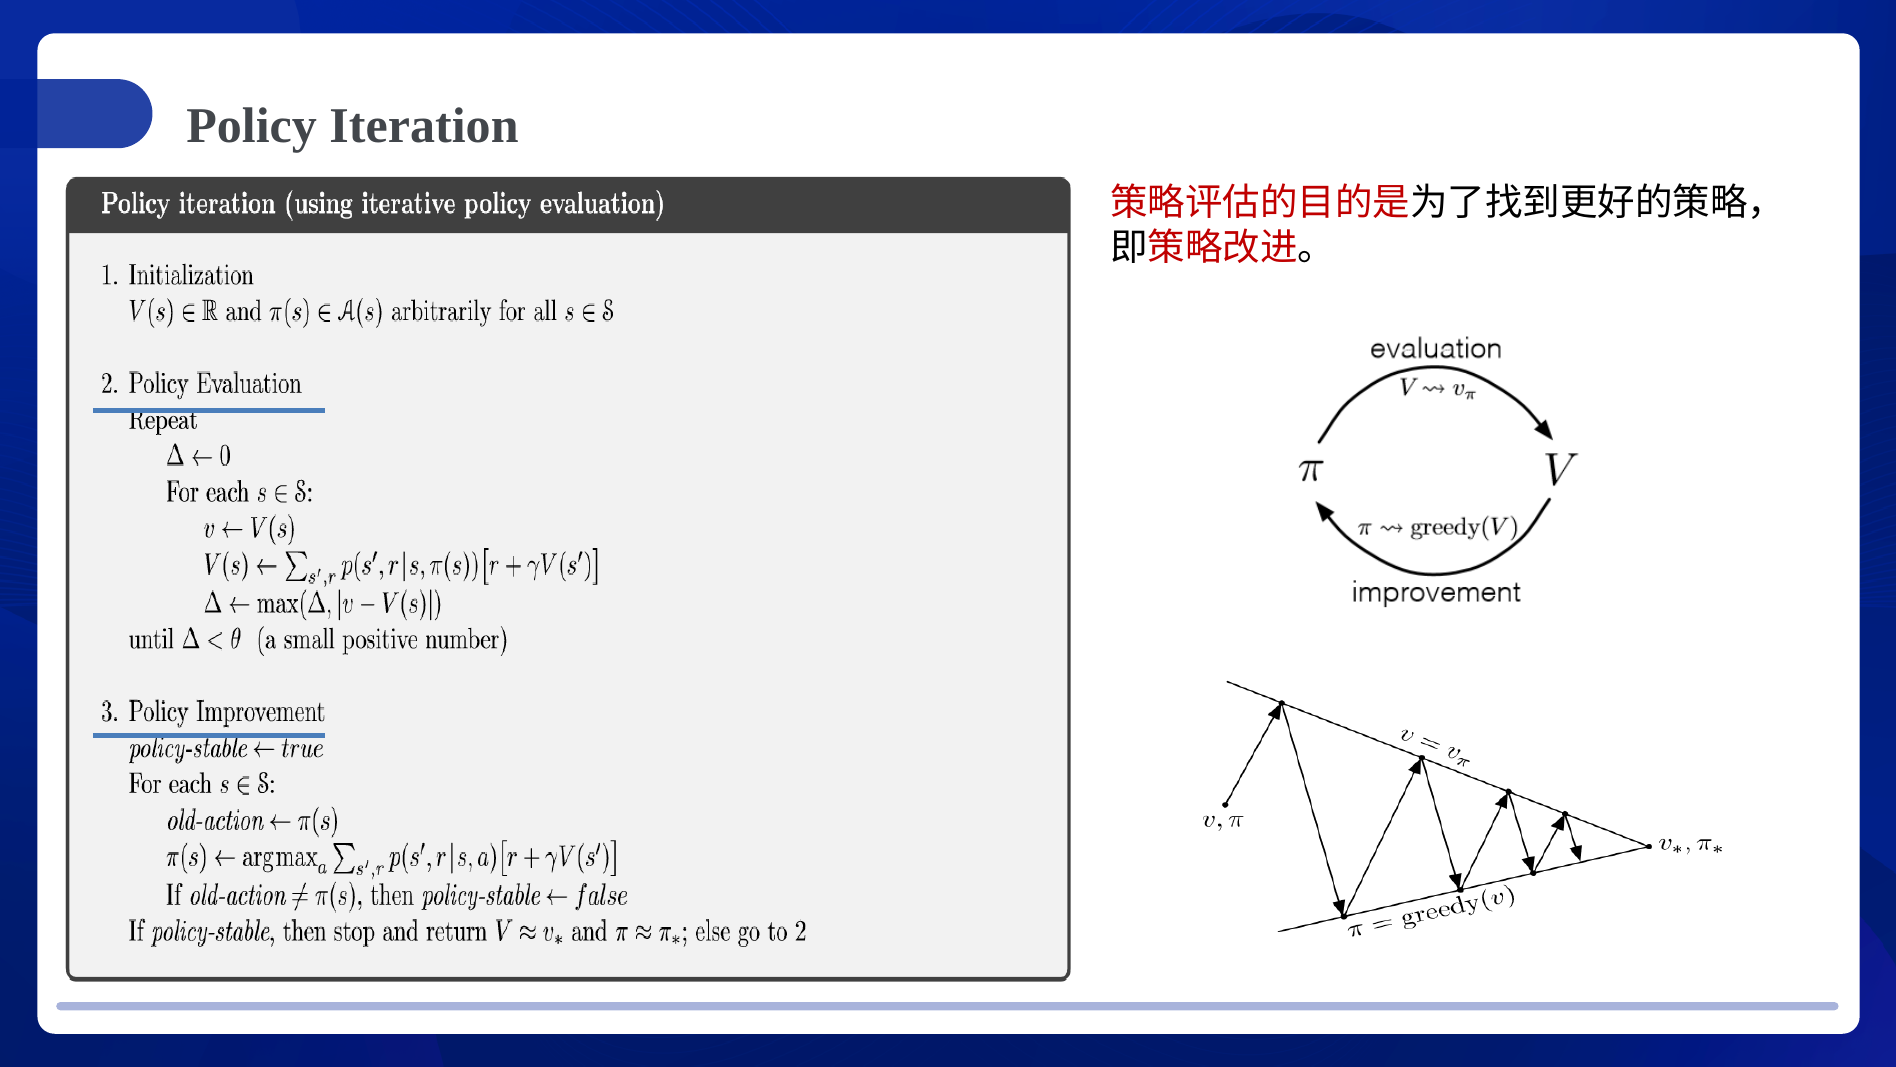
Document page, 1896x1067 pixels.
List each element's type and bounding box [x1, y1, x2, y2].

picture [1196, 661, 1760, 964]
picture [1279, 315, 1622, 625]
text_box [0, 33, 1860, 1034]
text_box [59, 170, 1076, 988]
picture [0, 0, 1896, 1067]
